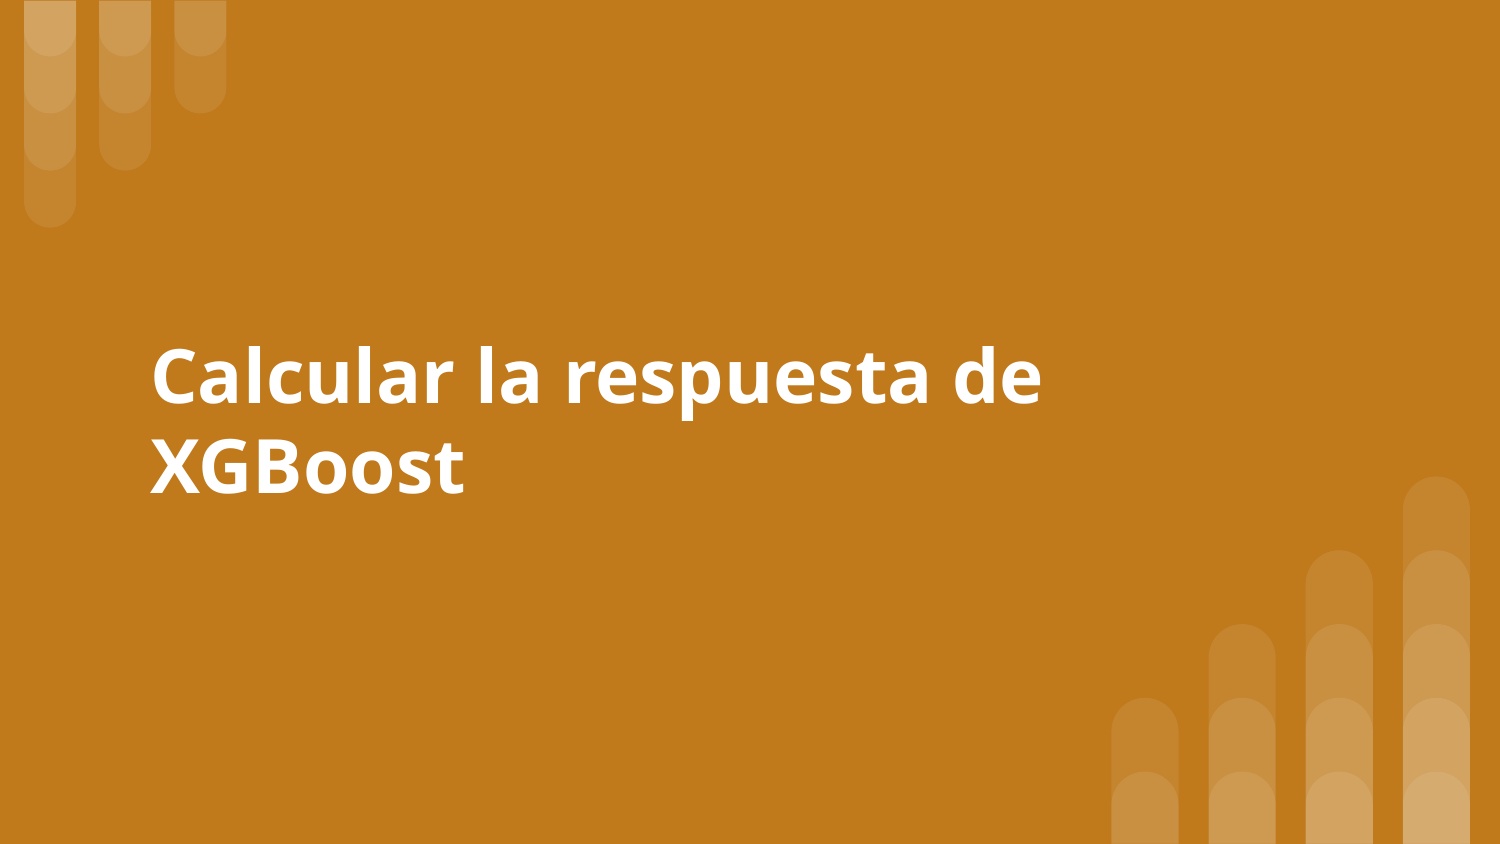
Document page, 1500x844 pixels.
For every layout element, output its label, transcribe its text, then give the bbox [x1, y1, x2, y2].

title Calcular la respuesta de XGBoost [135, 264, 1250, 572]
